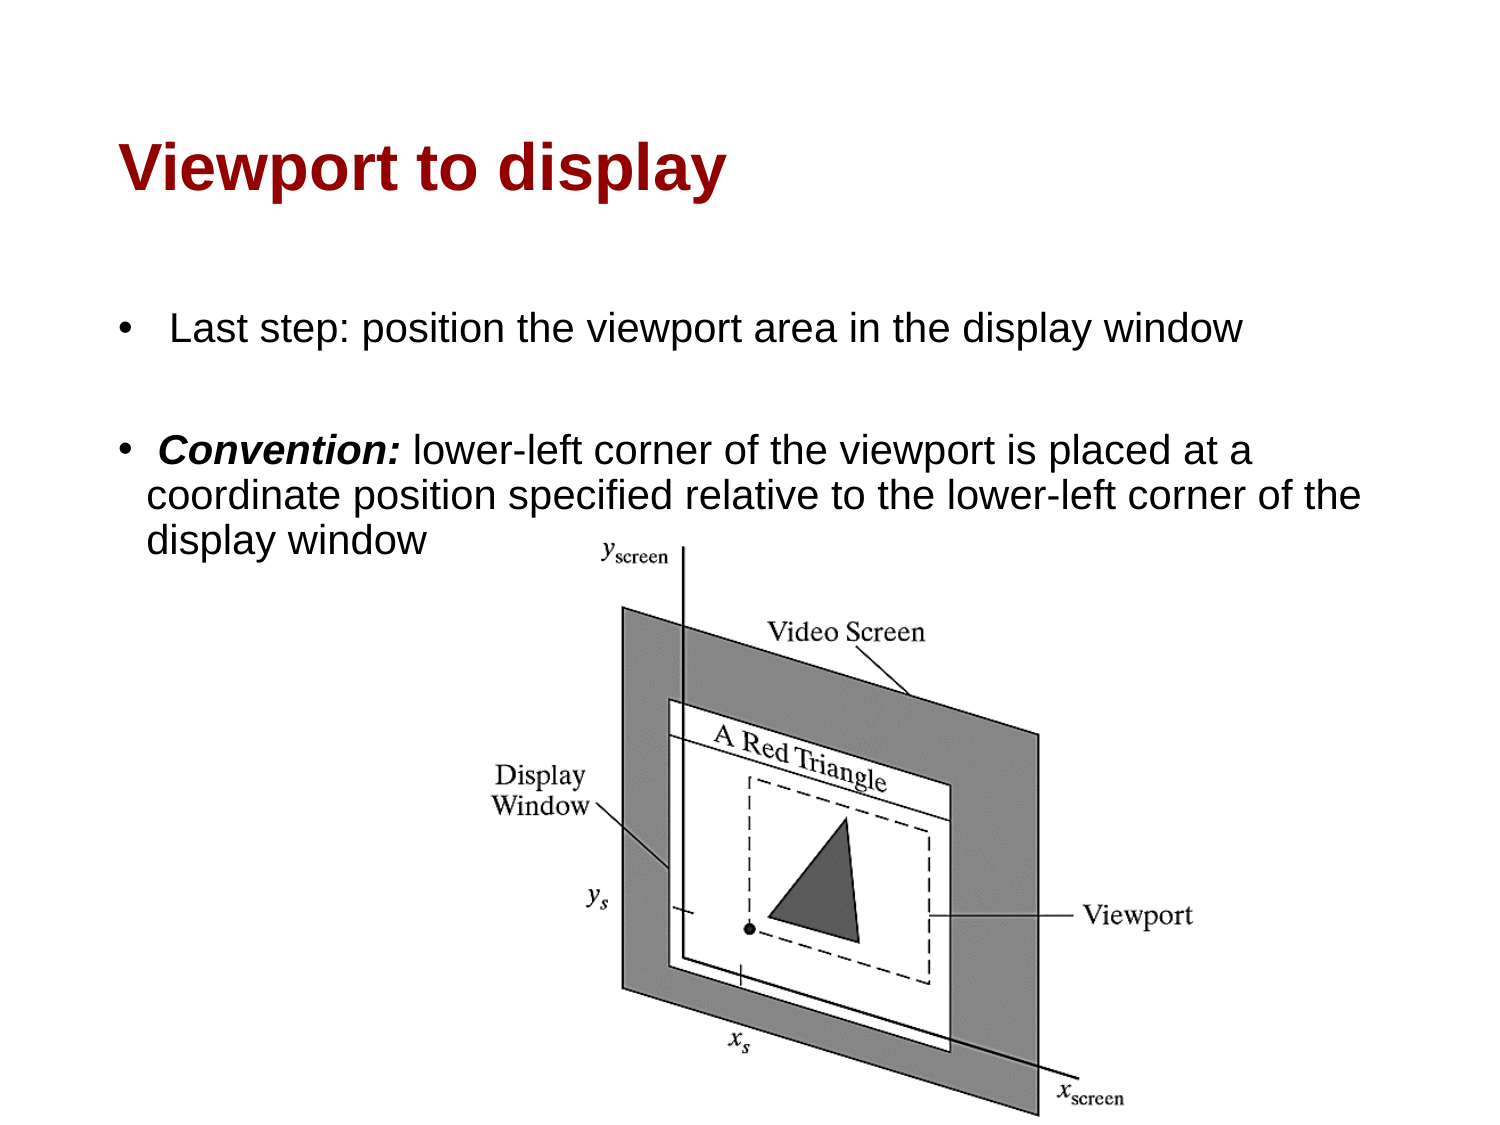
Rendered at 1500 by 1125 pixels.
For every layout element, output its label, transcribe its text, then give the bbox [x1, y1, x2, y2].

picture [467, 535, 1200, 1125]
list Last step: position the viewport area in the display window Convention: lower-left corner of the viewport is placed at a coordinate position speciﬁed relative to the lower-left corner of the display window [103, 299, 1397, 585]
title Viewport to display [103, 59, 1397, 278]
